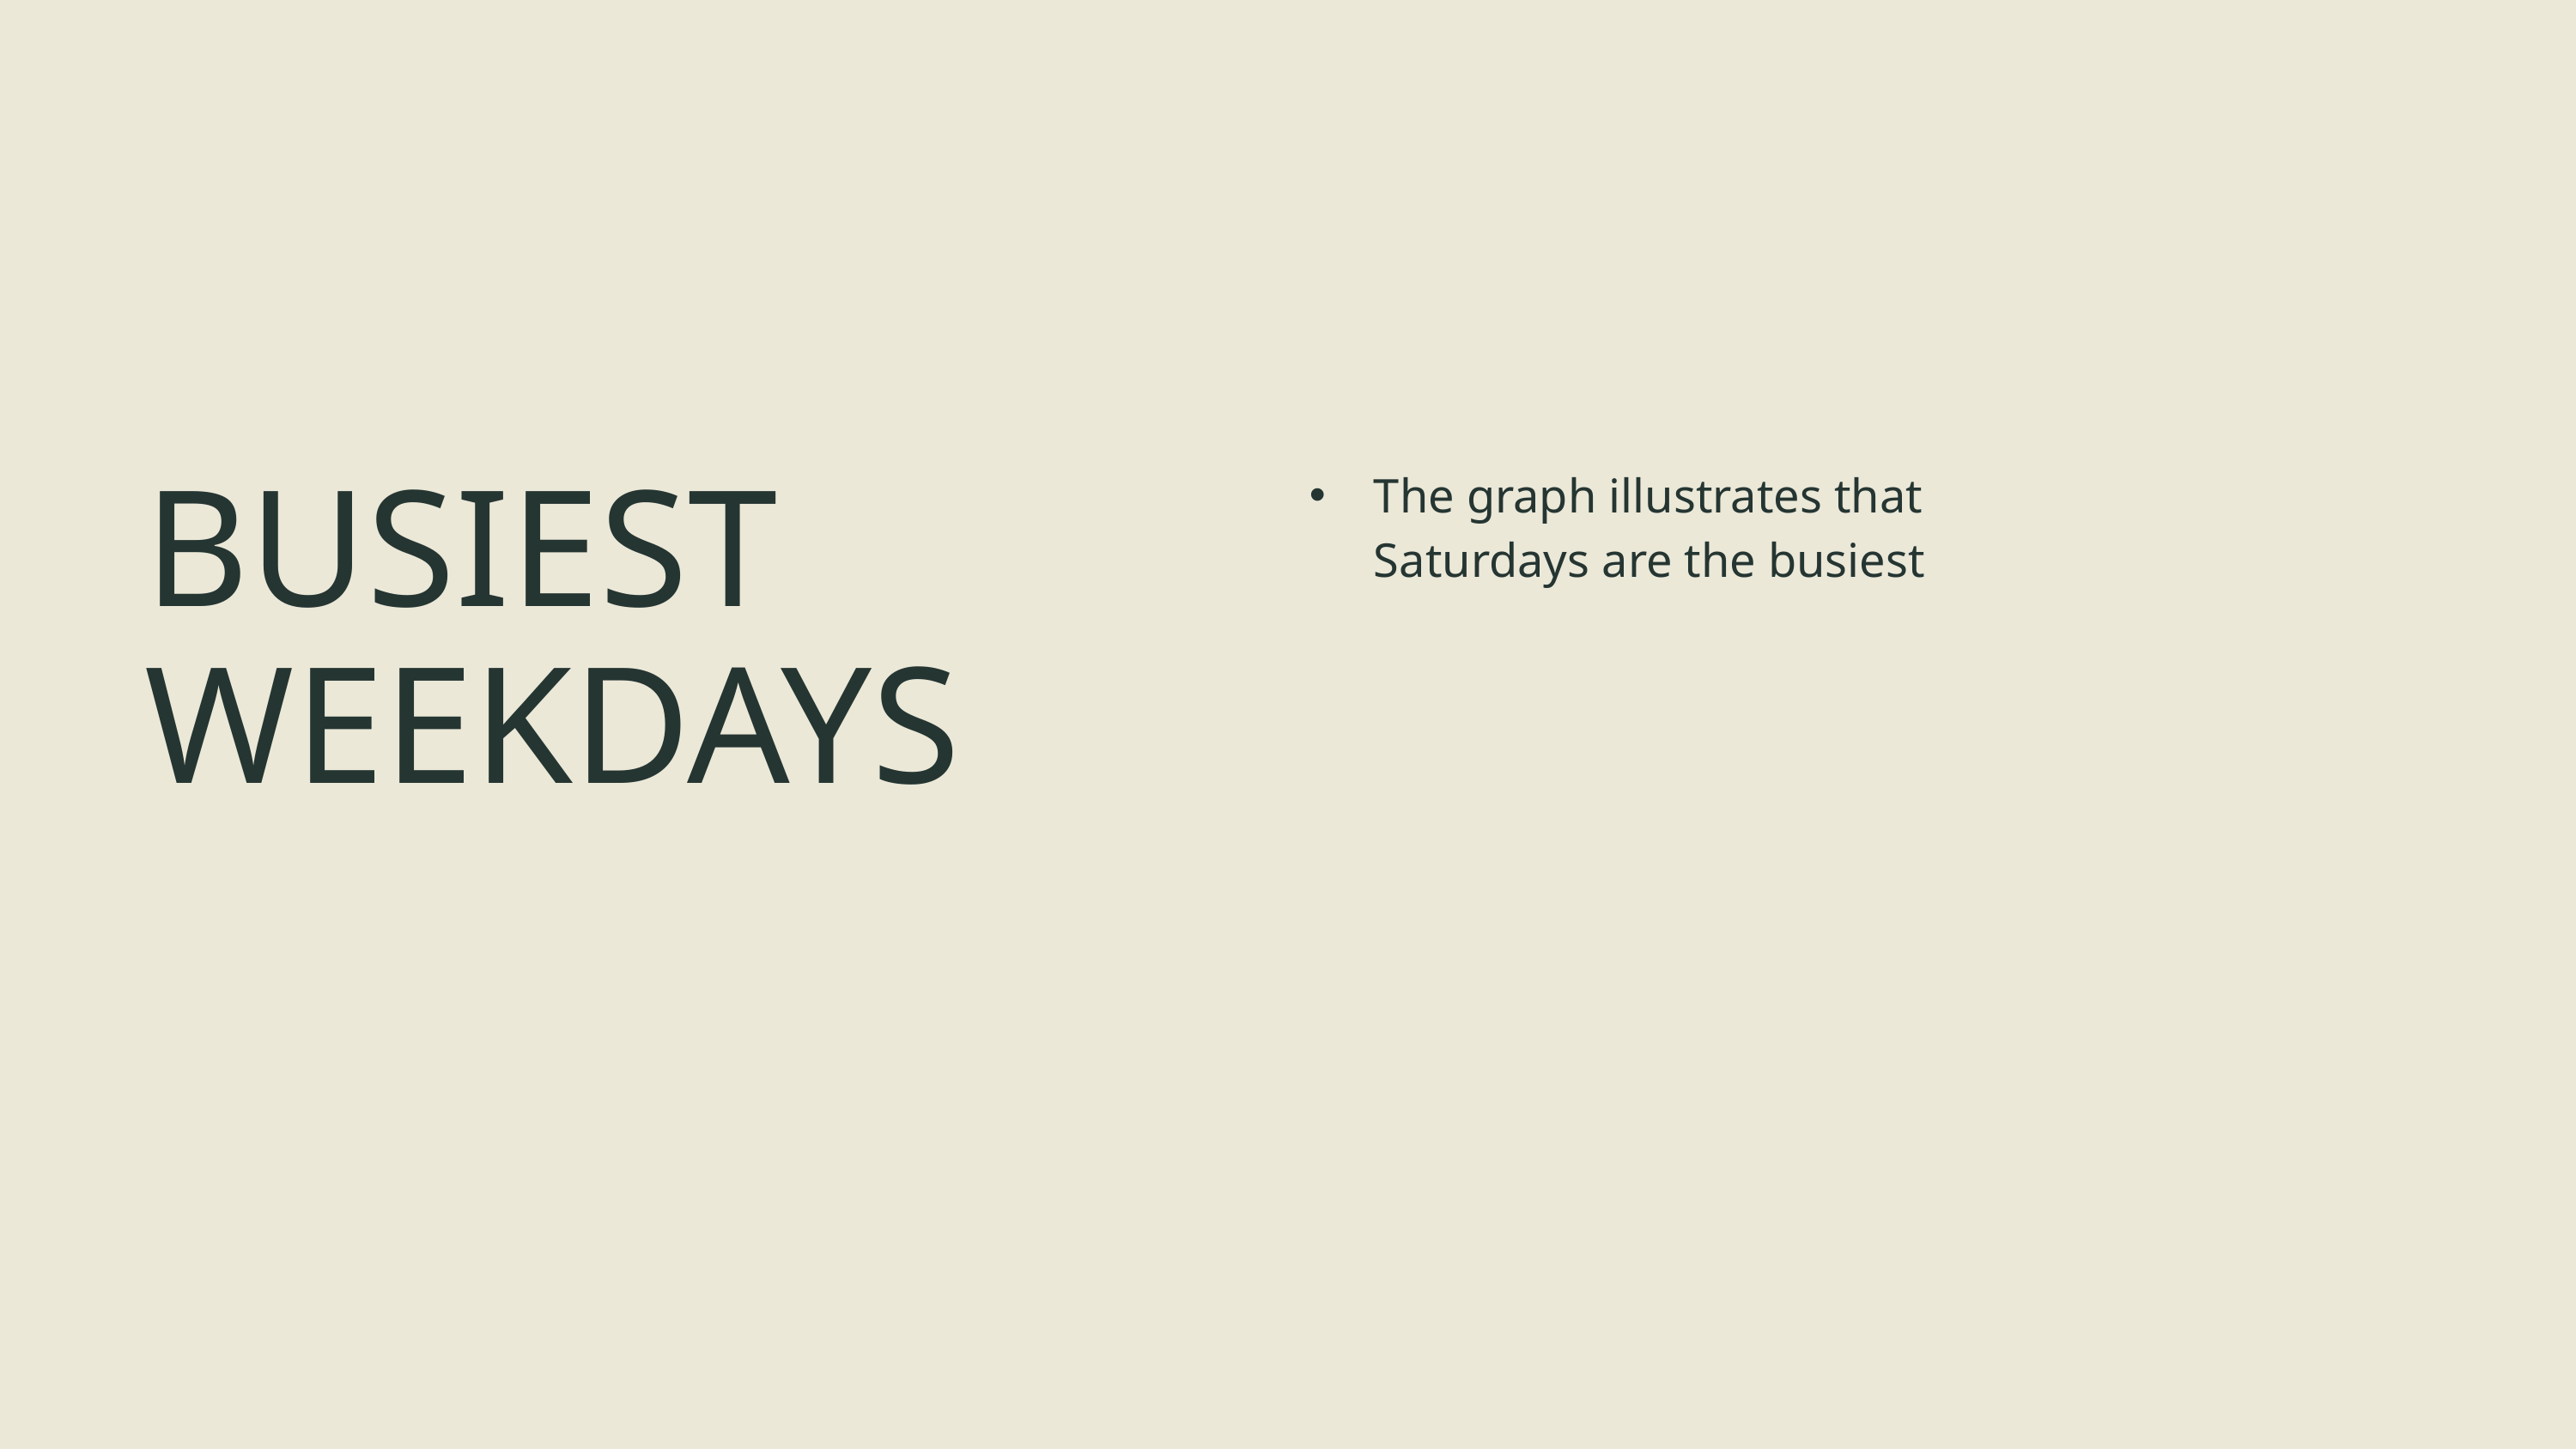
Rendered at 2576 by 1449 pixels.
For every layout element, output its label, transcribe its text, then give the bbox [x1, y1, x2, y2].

text_box The graph illustrates that Saturdays are the busiest [1309, 391, 1956, 587]
text_box BUSIEST WEEKDAYS [144, 461, 1205, 816]
